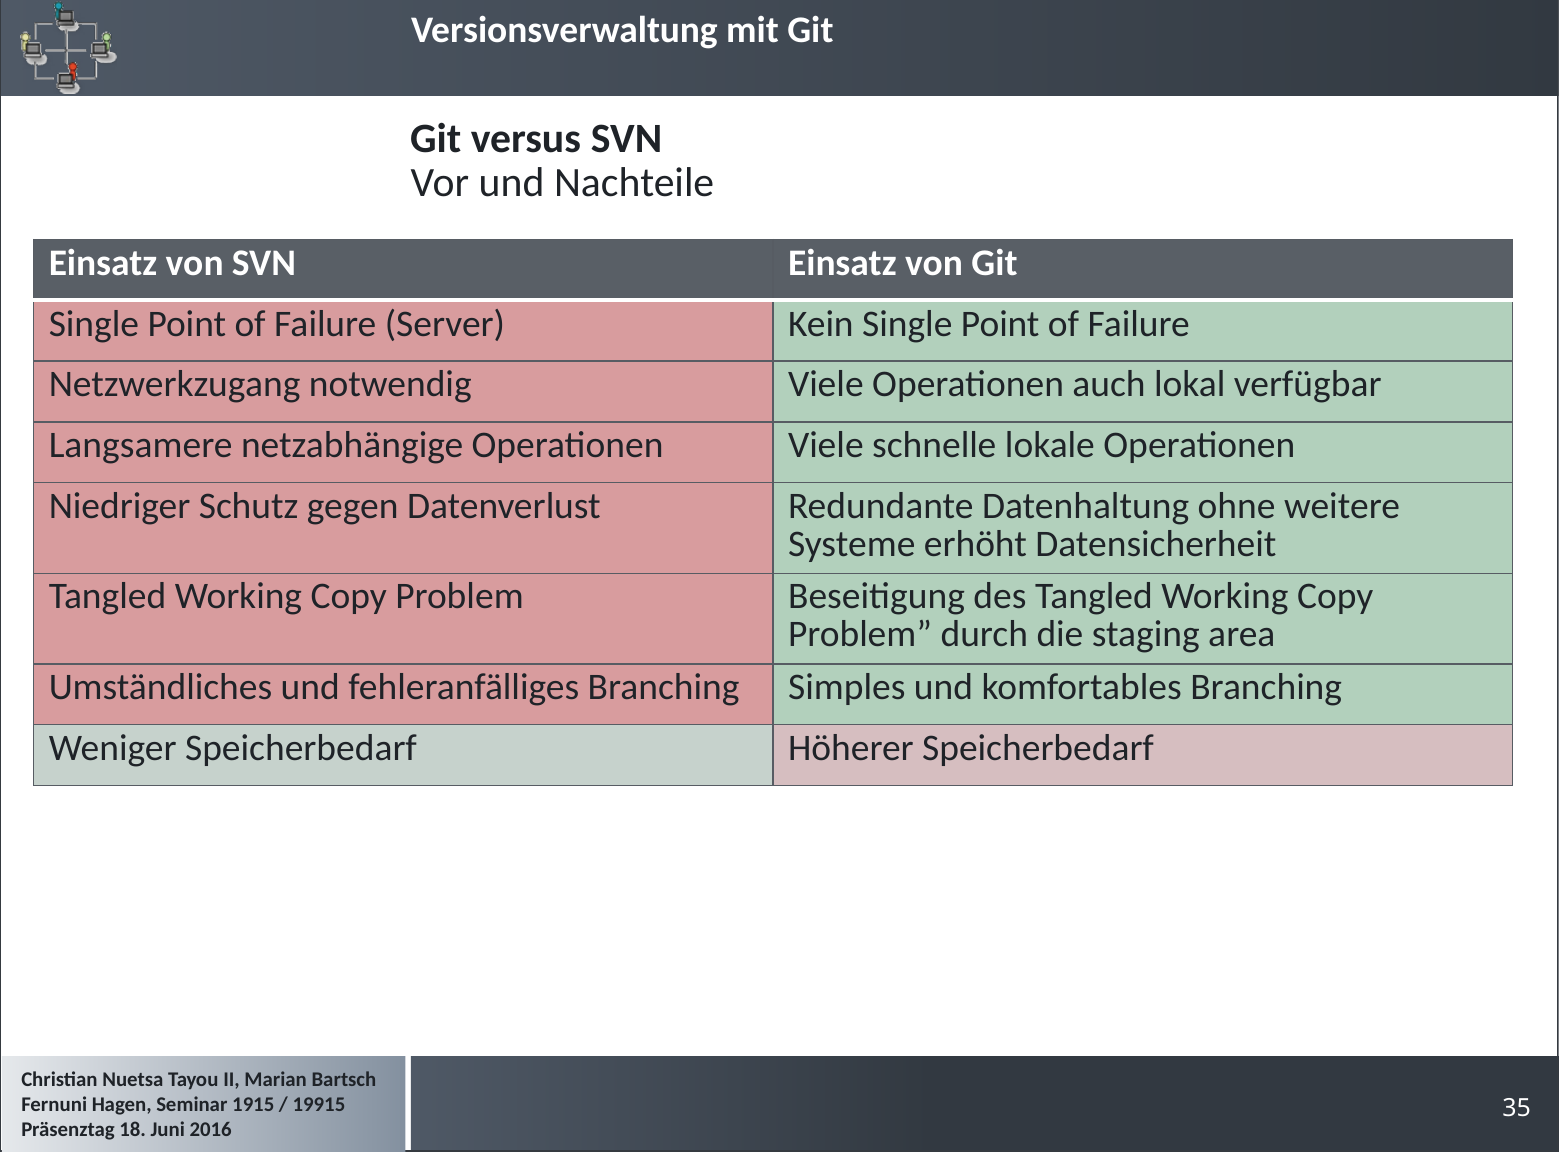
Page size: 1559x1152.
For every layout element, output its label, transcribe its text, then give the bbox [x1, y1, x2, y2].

slide_number 35 [1459, 1096, 1532, 1126]
table_cell Langsamere netzabhängige Operationen [34, 423, 772, 482]
table_cell Kein Single Point of Failure [774, 302, 1512, 360]
table_cell Netzwerkzugang notwendig [34, 362, 772, 421]
title Git versus SVN [410, 114, 1523, 161]
table_cell Umständliches und fehleranfälliges Branching [34, 665, 772, 724]
table_cell Höherer Speicherbedarf [774, 725, 1512, 785]
list Vor und Nachteile [410, 161, 1523, 205]
table_cell Redundante Datenhaltung ohne weitere Systeme erhöht Datensicherheit [774, 483, 1512, 573]
table_cell Viele schnelle lokale Operationen [774, 423, 1512, 482]
table_cell Simples und komfortables Branching [774, 665, 1512, 724]
picture [12, 0, 117, 94]
table_cell Tangled Working Copy Problem [34, 574, 772, 663]
table_cell Single Point of Failure (Server) [34, 302, 772, 360]
table_cell Niedriger Schutz gegen Datenverlust [34, 483, 772, 573]
table_cell Weniger Speicherbedarf [34, 725, 772, 785]
table_cell Beseitigung des Tangled Working Copy Problem” durch die staging area [774, 574, 1512, 663]
table_header Einsatz von Git [774, 240, 1512, 298]
table_cell Viele Operationen auch lokal verfügbar [774, 362, 1512, 421]
table_header Einsatz von SVN [34, 240, 772, 298]
